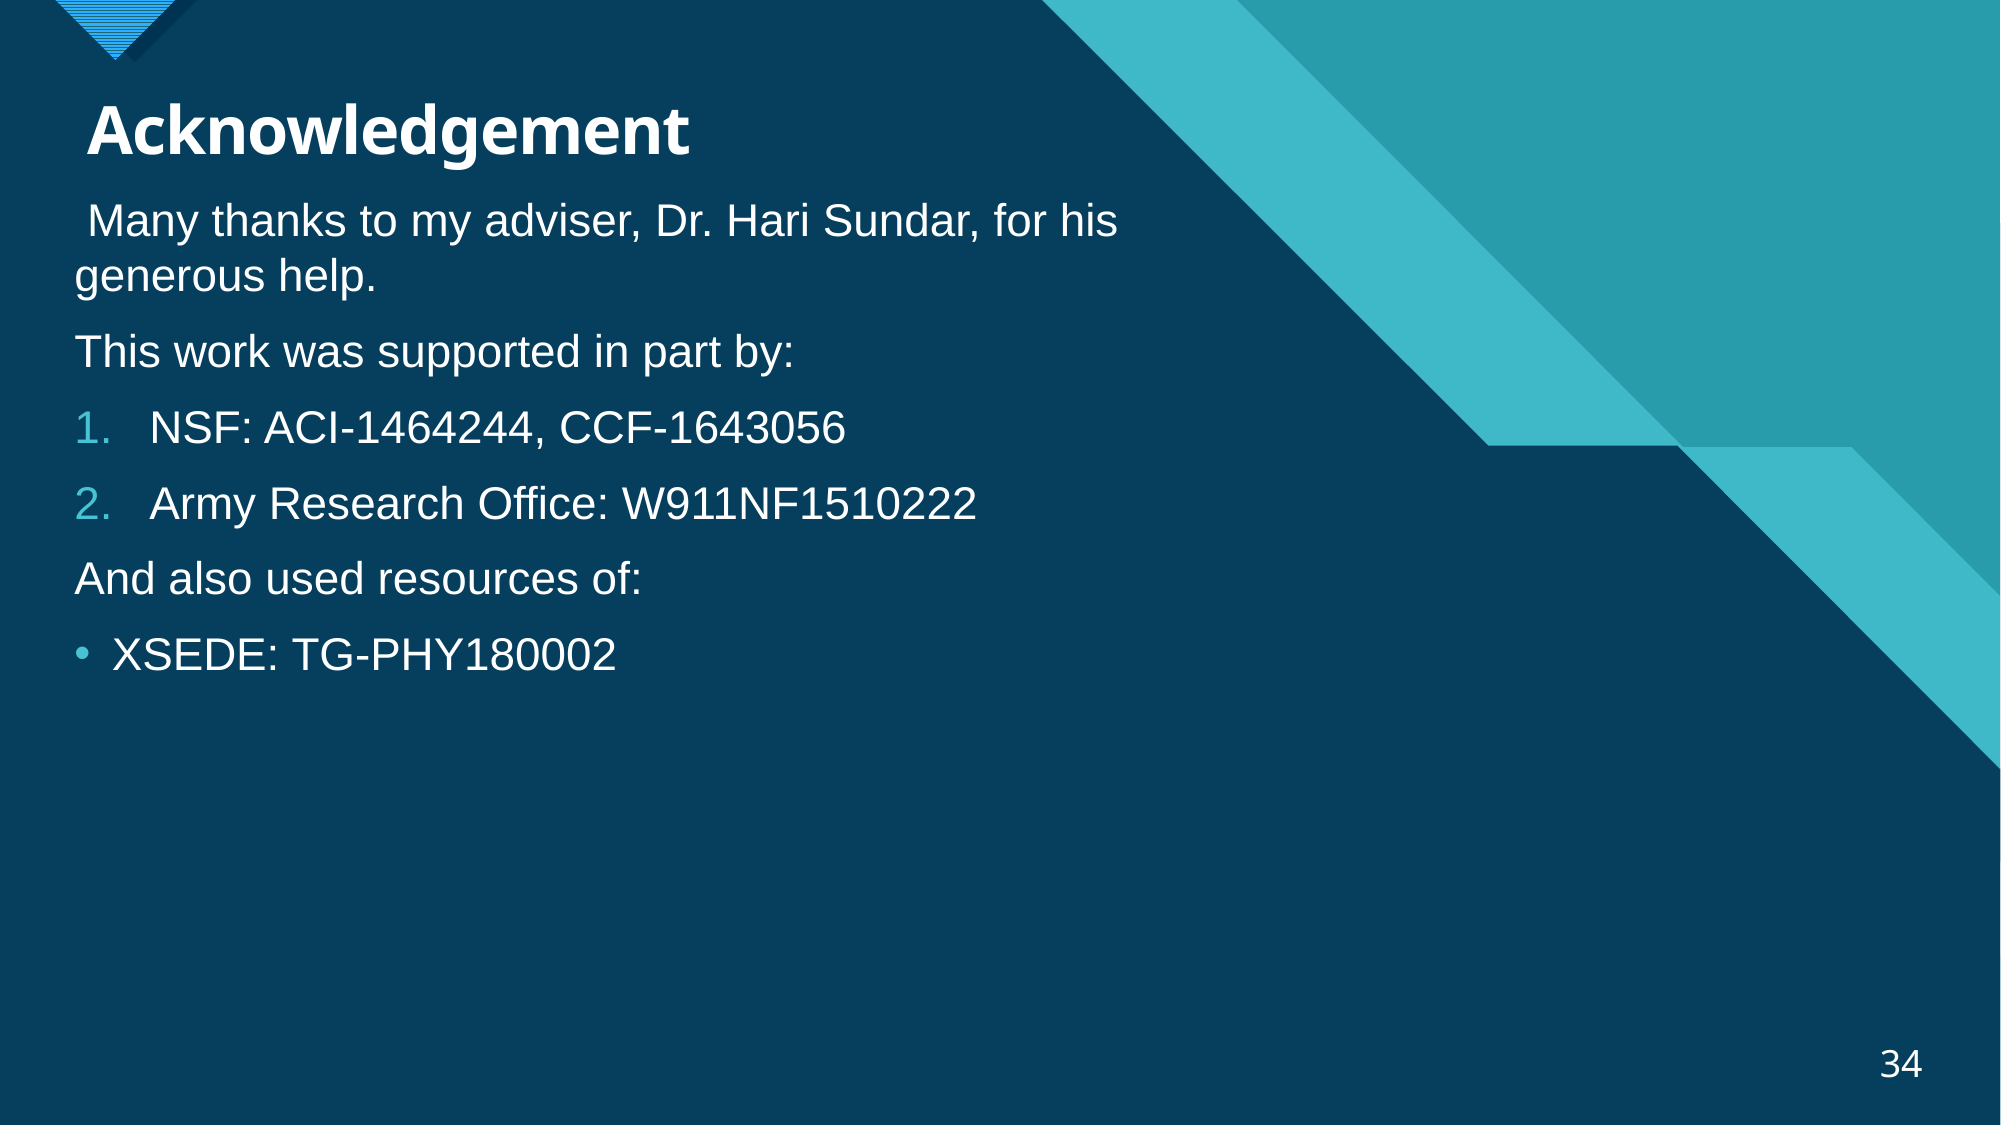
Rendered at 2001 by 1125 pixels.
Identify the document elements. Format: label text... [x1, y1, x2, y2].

title Acknowledgement [72, 89, 1913, 177]
slide_number 34 [1845, 1035, 1938, 1096]
list Many thanks to my adviser, Dr. Hari Sundar, for his generous help. This work was supported in part by: NSF: ACI-1464244, CCF-1643056 Army Research Office: W911NF1510222 And also used resources of: XSEDE: TG-PHY180002 [59, 183, 1257, 855]
